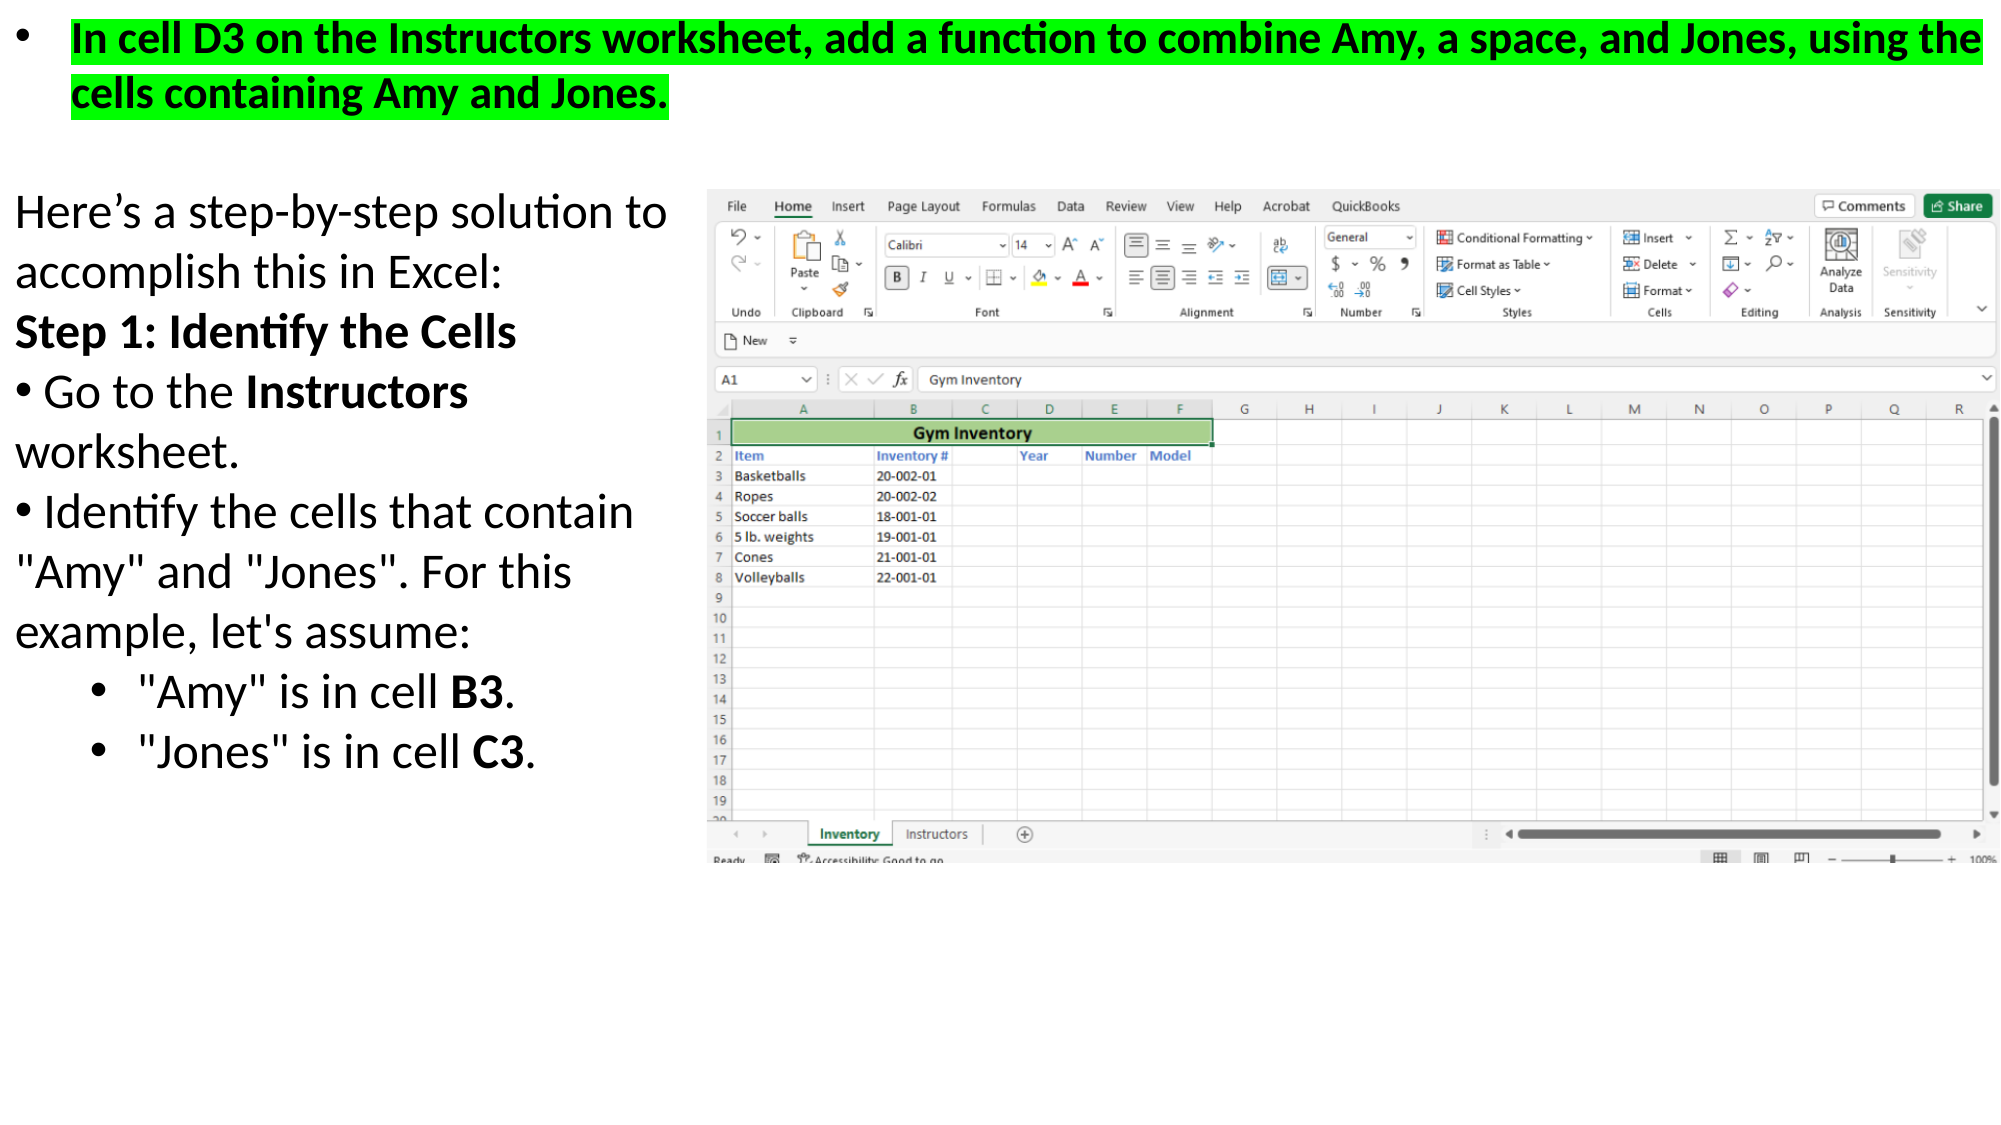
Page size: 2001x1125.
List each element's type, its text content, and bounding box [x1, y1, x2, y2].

picture [706, 189, 2000, 864]
text_box Here’s a step-by-step solution to accomplish this in Excel: Step 1: Identify the Cells Go to the Instructors worksheet. Identify the cells that contain "Amy" and "Jones". For this example, let's assume: "Amy" is in cell B3. "Jones" is in cell C3. [0, 171, 707, 787]
text_box In cell D3 on the Instructors worksheet, add a function to combine Amy, a space, and Jones, using the cells containing Amy and Jones. [0, 0, 2000, 125]
